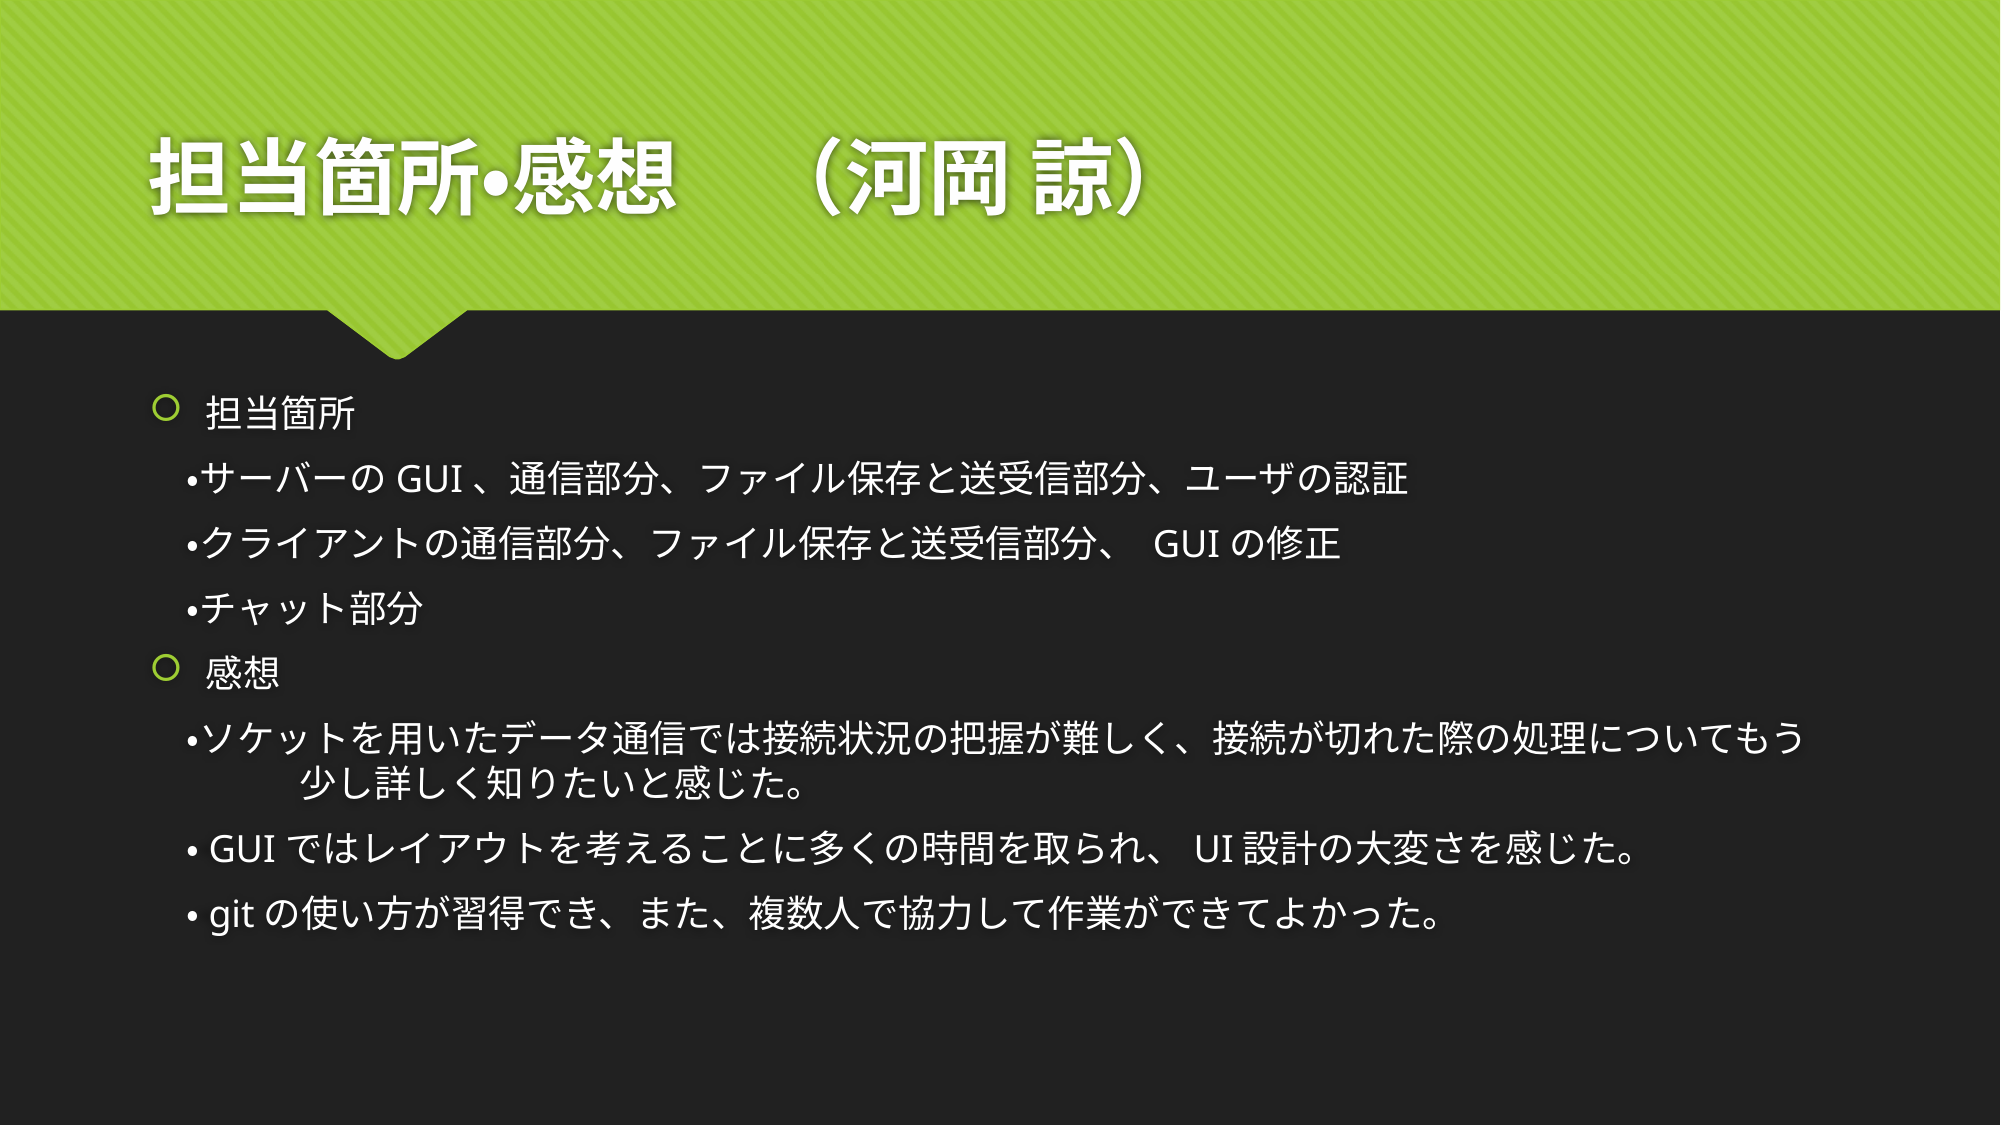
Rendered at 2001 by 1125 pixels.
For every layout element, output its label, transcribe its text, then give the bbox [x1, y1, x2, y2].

title 担当箇所・感想 （河岡 諒） [132, 73, 1868, 233]
list 担当箇所 ・サーバーのGUI、通信部分、ファイル保存と送受信部分、ユーザの認証 ・クライアントの通信部分、ファイル保存と送受信部分、 GUIの修正 ・チャット部分 感想 ・ソケットを用いたデータ通信では接続状況の把握が難しく、接続が切れた際の処理についてもう 少し詳しく知りたいと感じた。 ・GUIではレイアウトを考えることに多くの時間を取られ、UI設計の大変さを感じた。 ・gitの使い方が習得でき、また、複数人で協力して作業ができてよかった。 [134, 364, 1866, 962]
